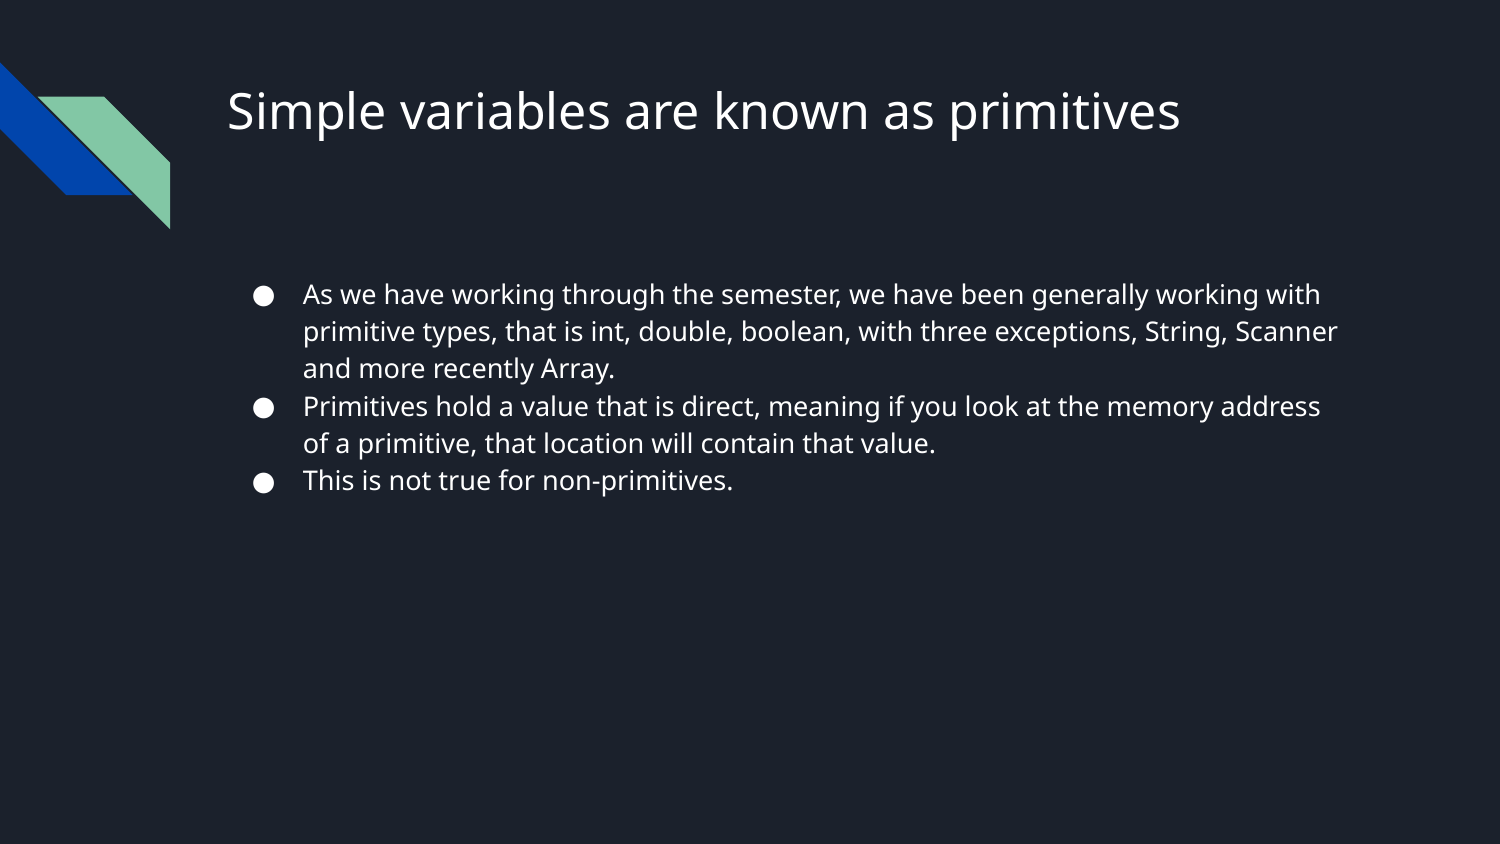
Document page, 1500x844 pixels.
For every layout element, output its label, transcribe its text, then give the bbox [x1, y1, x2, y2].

list As we have working through the semester, we have been generally working with primitive types, that is int, double, boolean, with three exceptions, String, Scanner and more recently Array. Primitives hold a value that is direct, meaning if you look at the memory address of a primitive, that location will contain that value. This is not true for non-primitives. [212, 257, 1368, 735]
title Simple variables are known as primitives [212, 64, 1368, 215]
